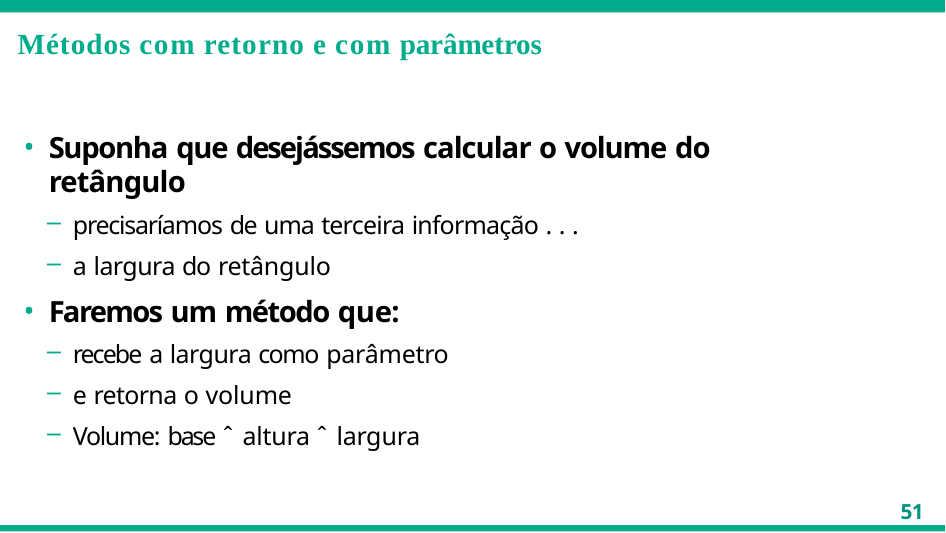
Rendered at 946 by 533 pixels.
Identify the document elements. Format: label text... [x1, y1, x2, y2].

slide_number 51 [894, 496, 931, 533]
title Métodos com retorno e com parâmetros [15, 22, 709, 115]
text_box Suponha que desejássemos calcular o volume do retângulo precisaríamos de uma terceira informação . . . a largura do retângulo Faremos um método que: recebe a largura como parâmetro e retorna o volume Volume: base ˆ altura ˆ largura [21, 113, 850, 451]
text_box [0, 525, 894, 532]
text_box [931, 525, 945, 532]
